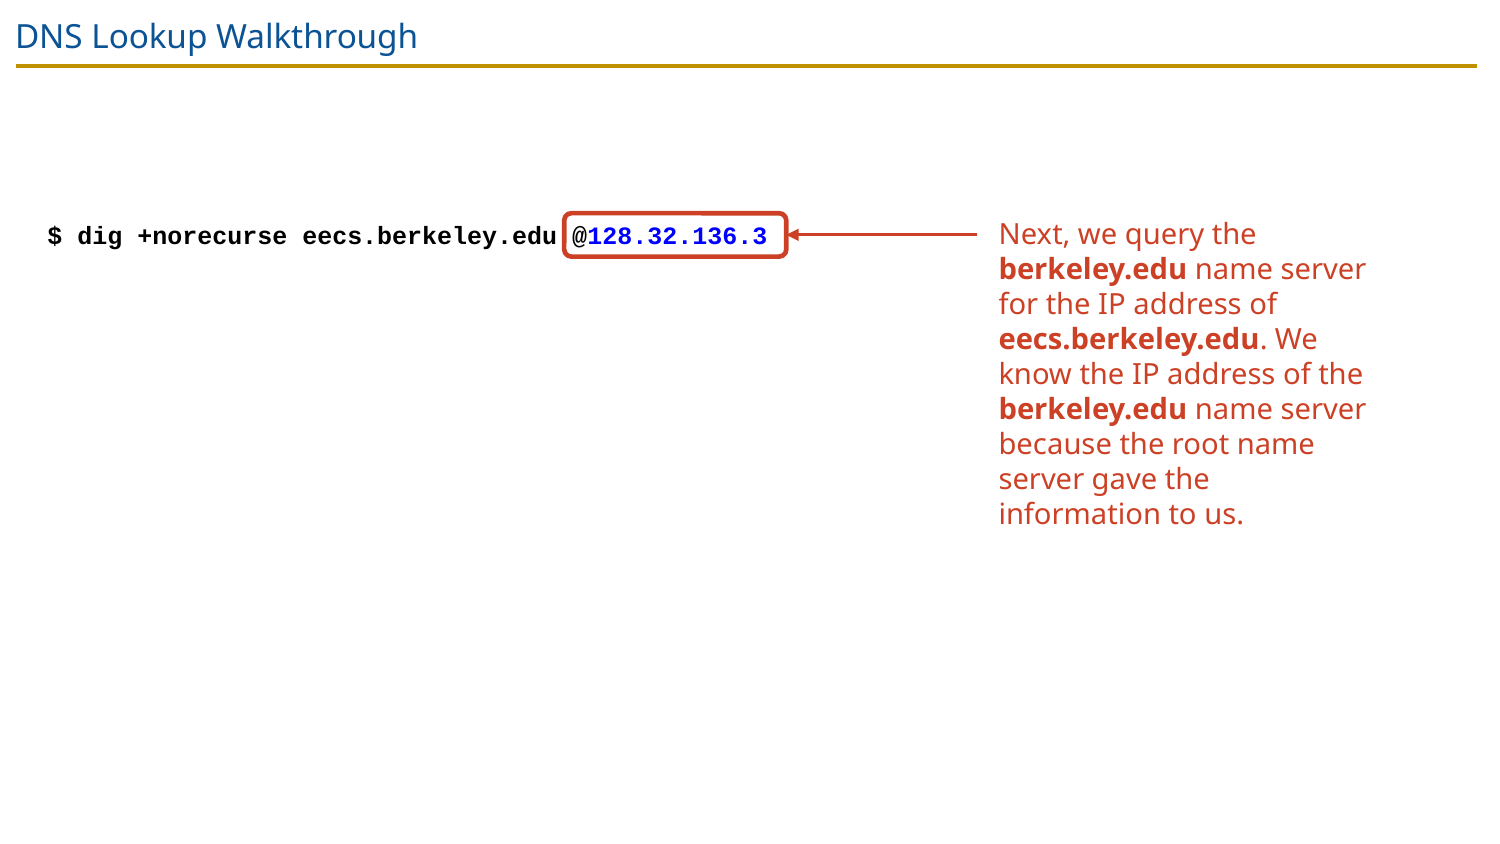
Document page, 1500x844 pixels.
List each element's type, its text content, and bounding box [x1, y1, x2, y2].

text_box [563, 200, 1391, 550]
list $ dig +norecurse eecs.berkeley.edu @128.32.136.3 [32, 204, 1057, 823]
title DNS Lookup Walkthrough [0, 0, 1500, 65]
